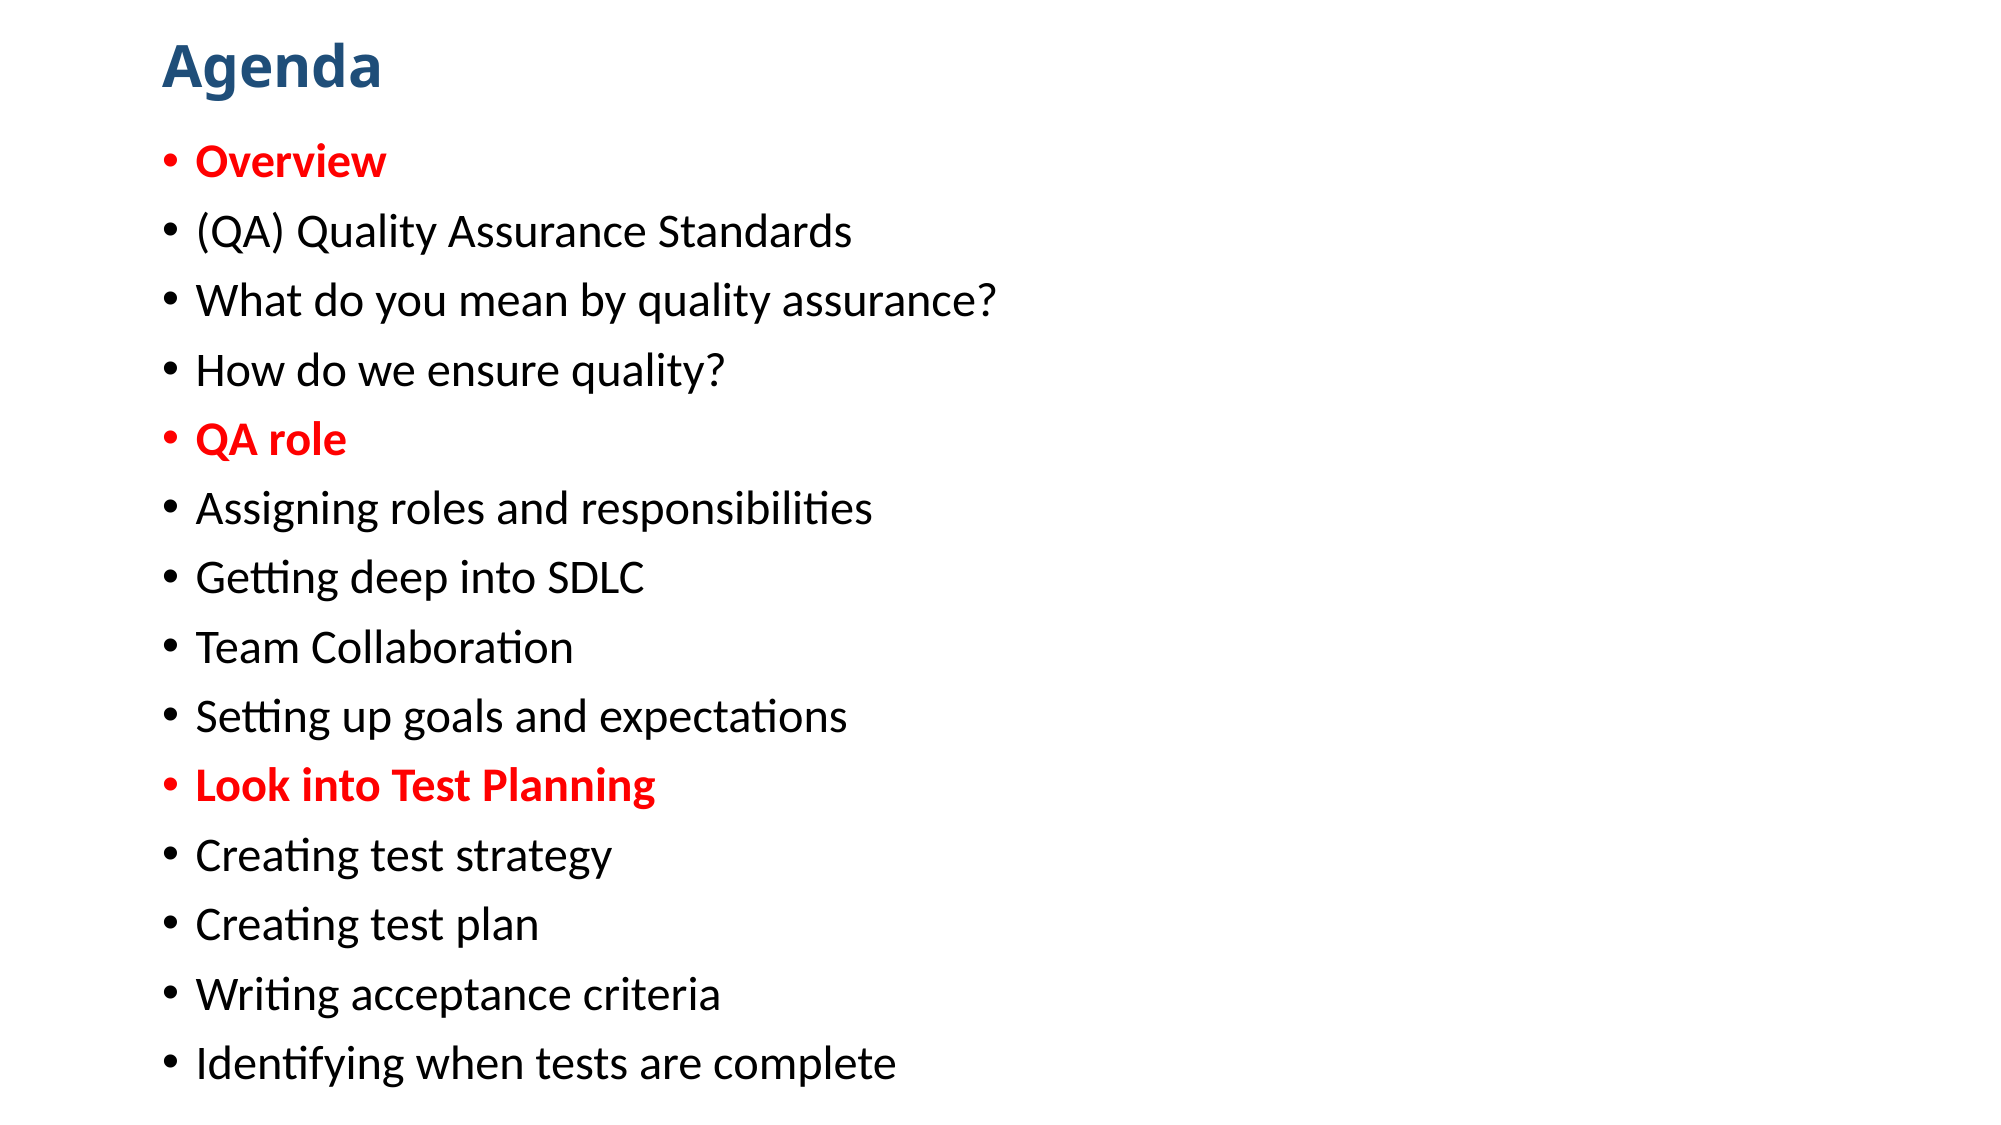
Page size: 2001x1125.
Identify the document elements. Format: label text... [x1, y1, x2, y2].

title Agenda [147, 0, 1873, 128]
list Overview (QA) Quality Assurance Standards What do you mean by quality assurance? How do we ensure quality? QA role Assigning roles and responsibilities Getting deep into SDLC Team Collaboration Setting up goals and expectations Look into Test Planning Creating test strategy Creating test plan Writing acceptance criteria Identifying when tests are complete [147, 128, 1873, 1105]
